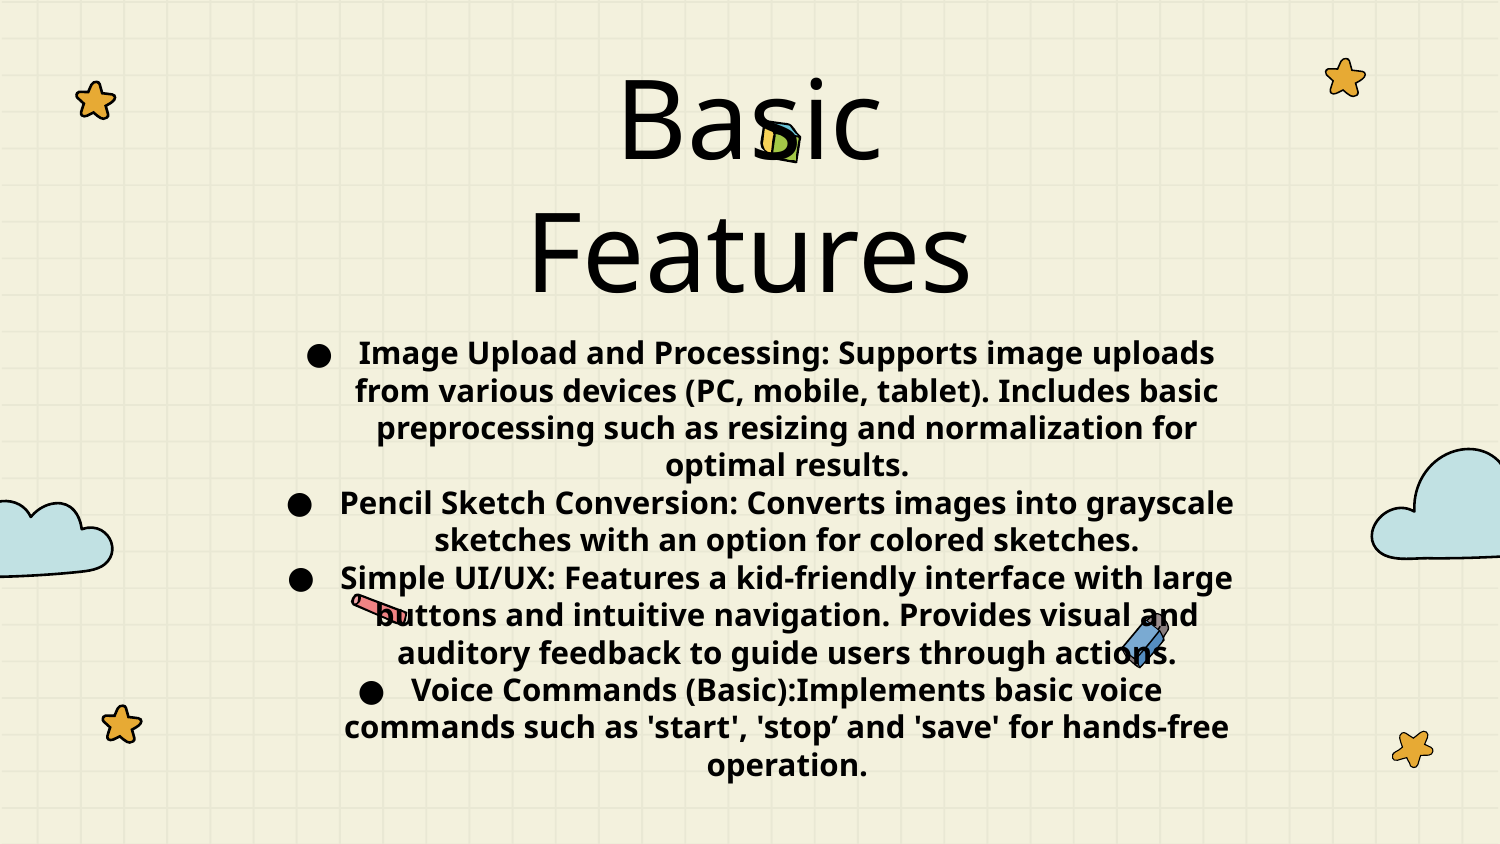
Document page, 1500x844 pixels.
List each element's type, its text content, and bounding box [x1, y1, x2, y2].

title Basic Features [372, 34, 1128, 187]
list Image Upload and Processing: Supports image uploads from various devices (PC, mobile, tablet). Includes basic preprocessing such as resizing and normalization for optimal results. Pencil Sketch Conversion: Converts images into grayscale sketches with an option for colored sketches. Simple UI/UX: Features a kid-friendly interface with large buttons and intuitive navigation. Provides visual and auditory feedback to guide users through actions. Voice Commands (Basic):Implements basic voice commands such as 'start', 'stop’ and 'save' for hands-free operation. [246, 318, 1254, 771]
